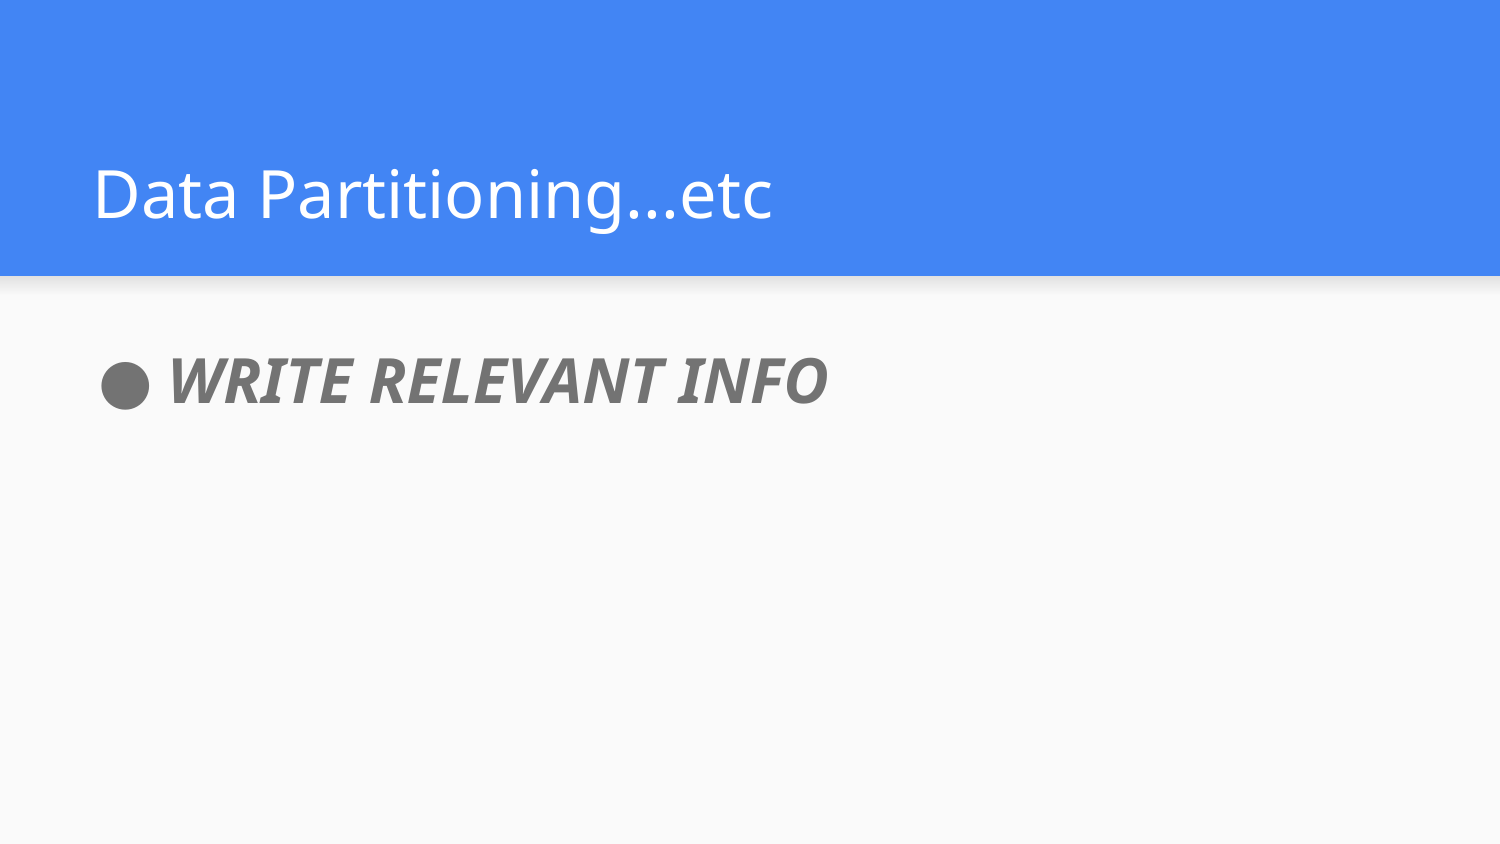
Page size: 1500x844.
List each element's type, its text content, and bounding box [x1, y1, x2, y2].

list WRITE RELEVANT INFO [77, 314, 1427, 760]
title Data Partitioning...etc [77, 121, 1427, 248]
